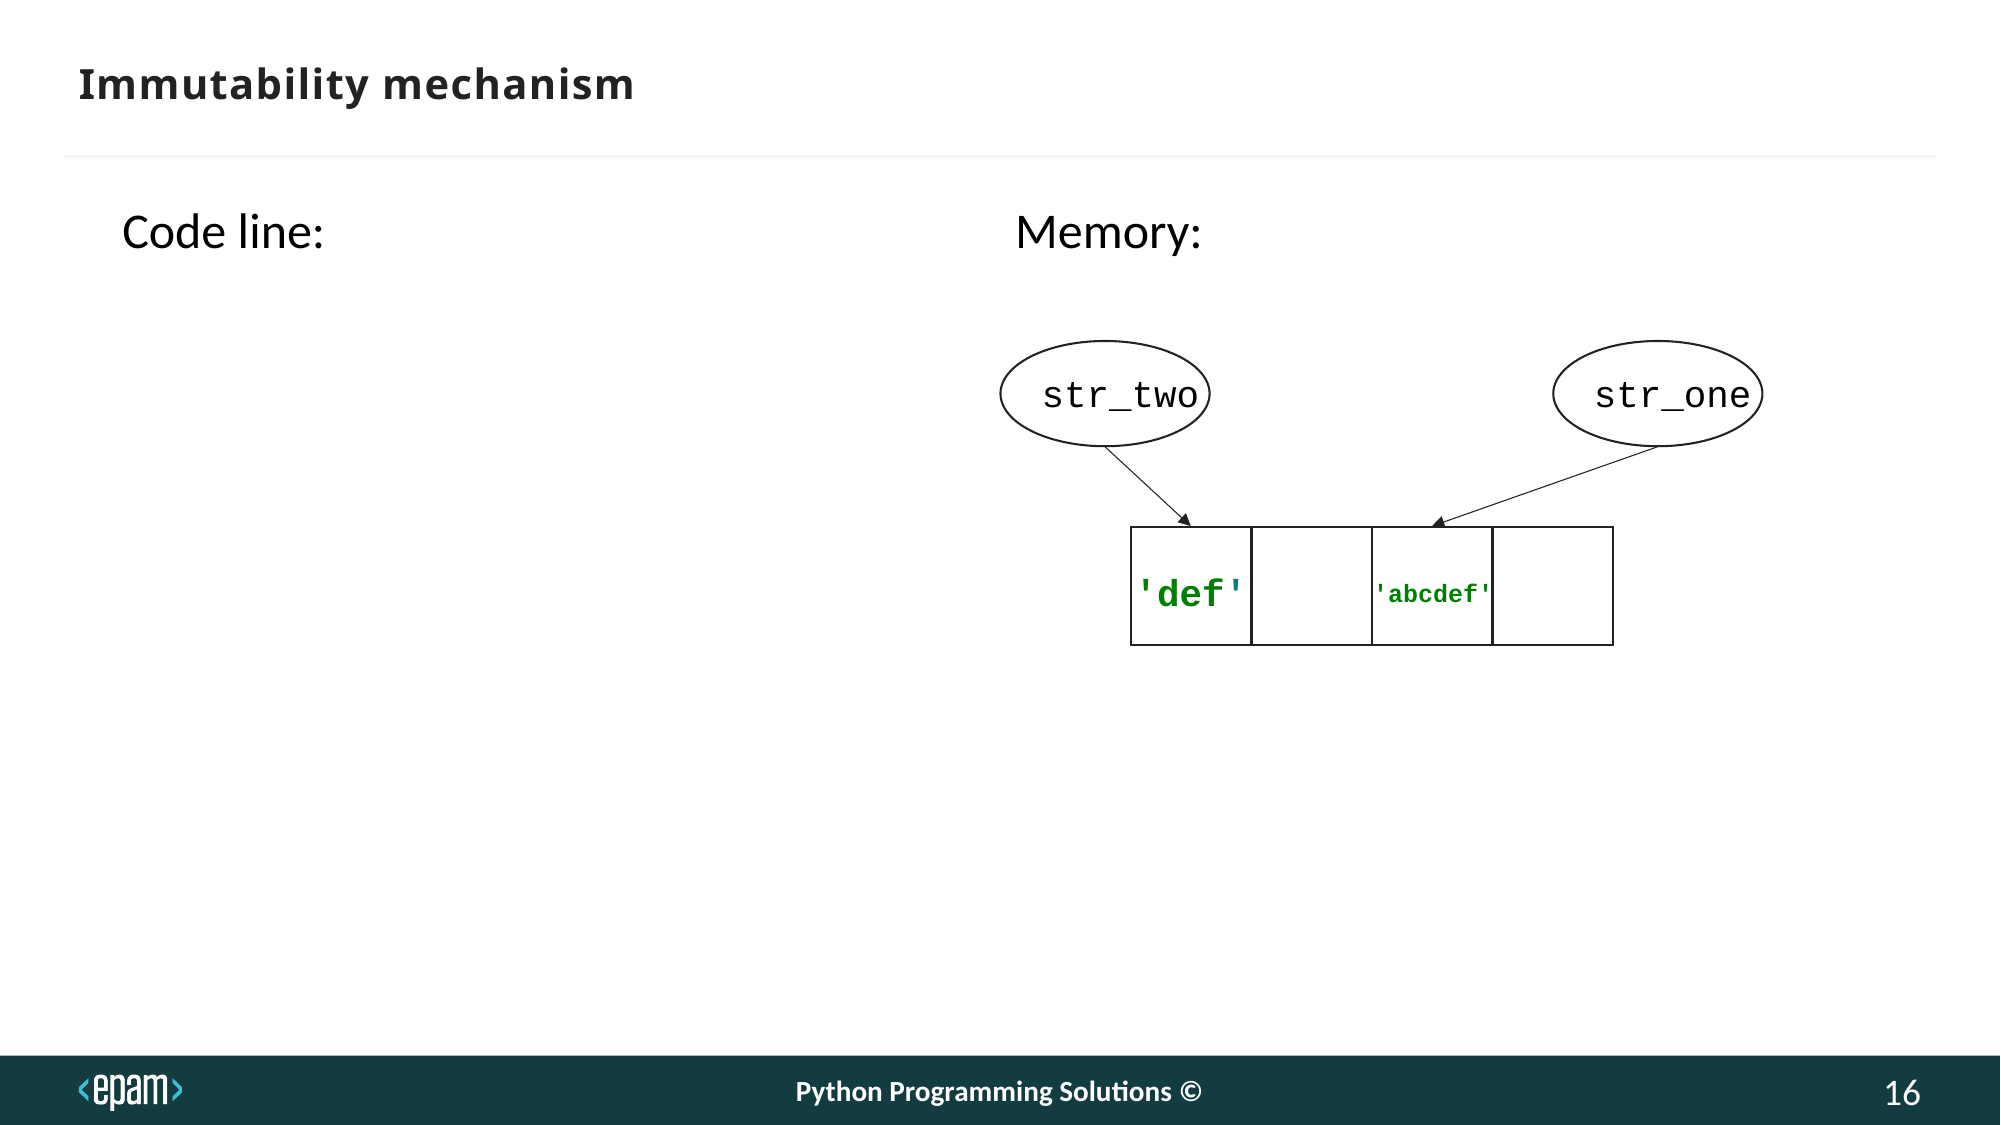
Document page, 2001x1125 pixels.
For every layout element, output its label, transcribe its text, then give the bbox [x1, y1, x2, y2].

text_box [1552, 339, 1764, 448]
text_box 'def' [1119, 561, 1262, 622]
text_box [1371, 526, 1492, 570]
text_box [1105, 446, 1191, 527]
text_box [1371, 616, 1492, 646]
text_box Code line: [107, 191, 370, 267]
text_box Python Programming Solutions © [524, 1055, 1475, 1124]
text_box [1251, 526, 1371, 646]
title Immutability mechanism [78, 50, 1922, 116]
text_box 'abcdef' [1358, 570, 1509, 616]
text_box 16 [1821, 1056, 1922, 1125]
text_box [1431, 446, 1657, 528]
text_box [1130, 526, 1251, 561]
text_box [1130, 622, 1251, 646]
text_box str_two [1192, 362, 1215, 423]
text_box str_one [1745, 362, 1767, 423]
text_box Memory: [1000, 190, 1263, 266]
text_box [999, 339, 1211, 448]
text_box [1492, 526, 1614, 646]
